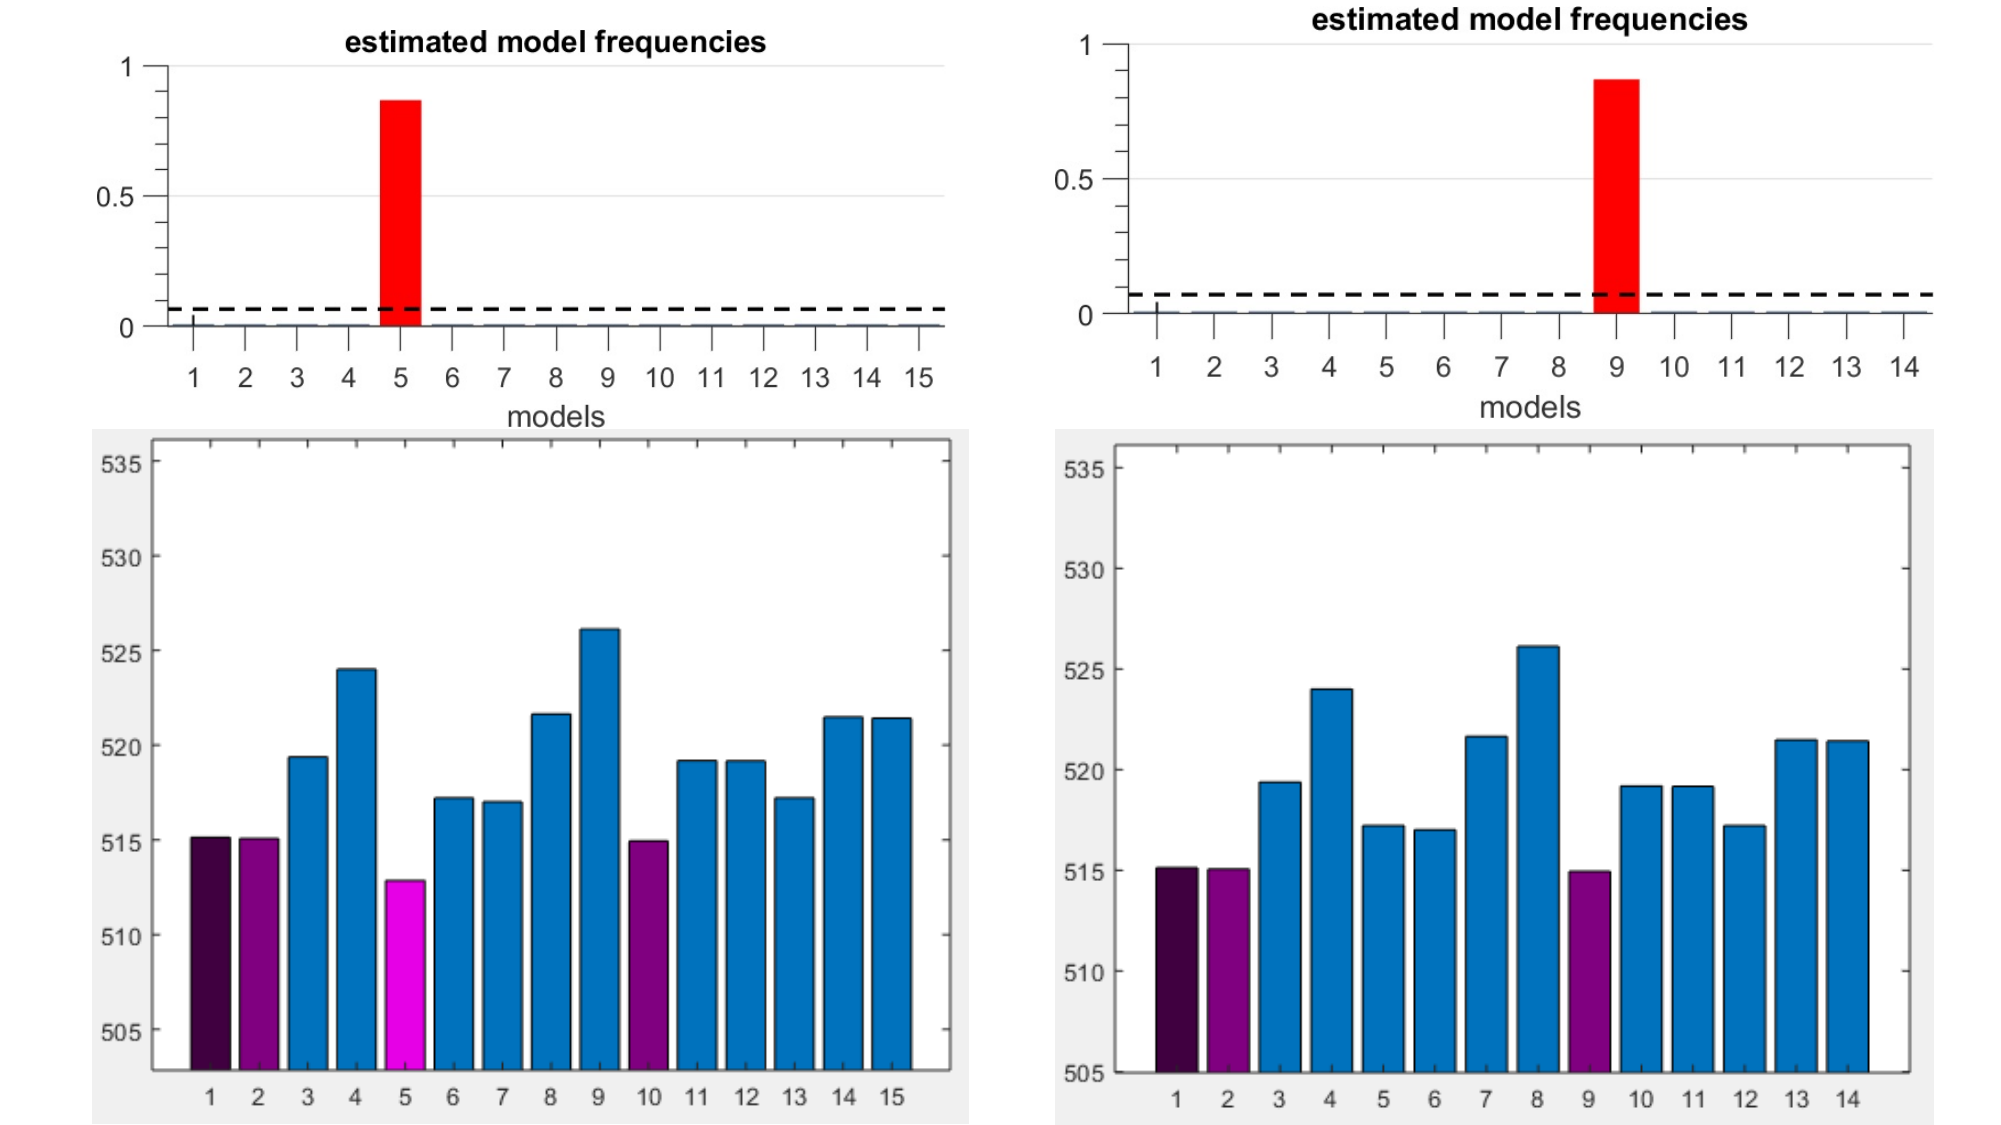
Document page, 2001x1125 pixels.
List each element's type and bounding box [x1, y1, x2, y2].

picture [1055, 6, 1934, 419]
picture [1055, 429, 1934, 1125]
picture [92, 429, 969, 1124]
picture [97, 29, 946, 428]
